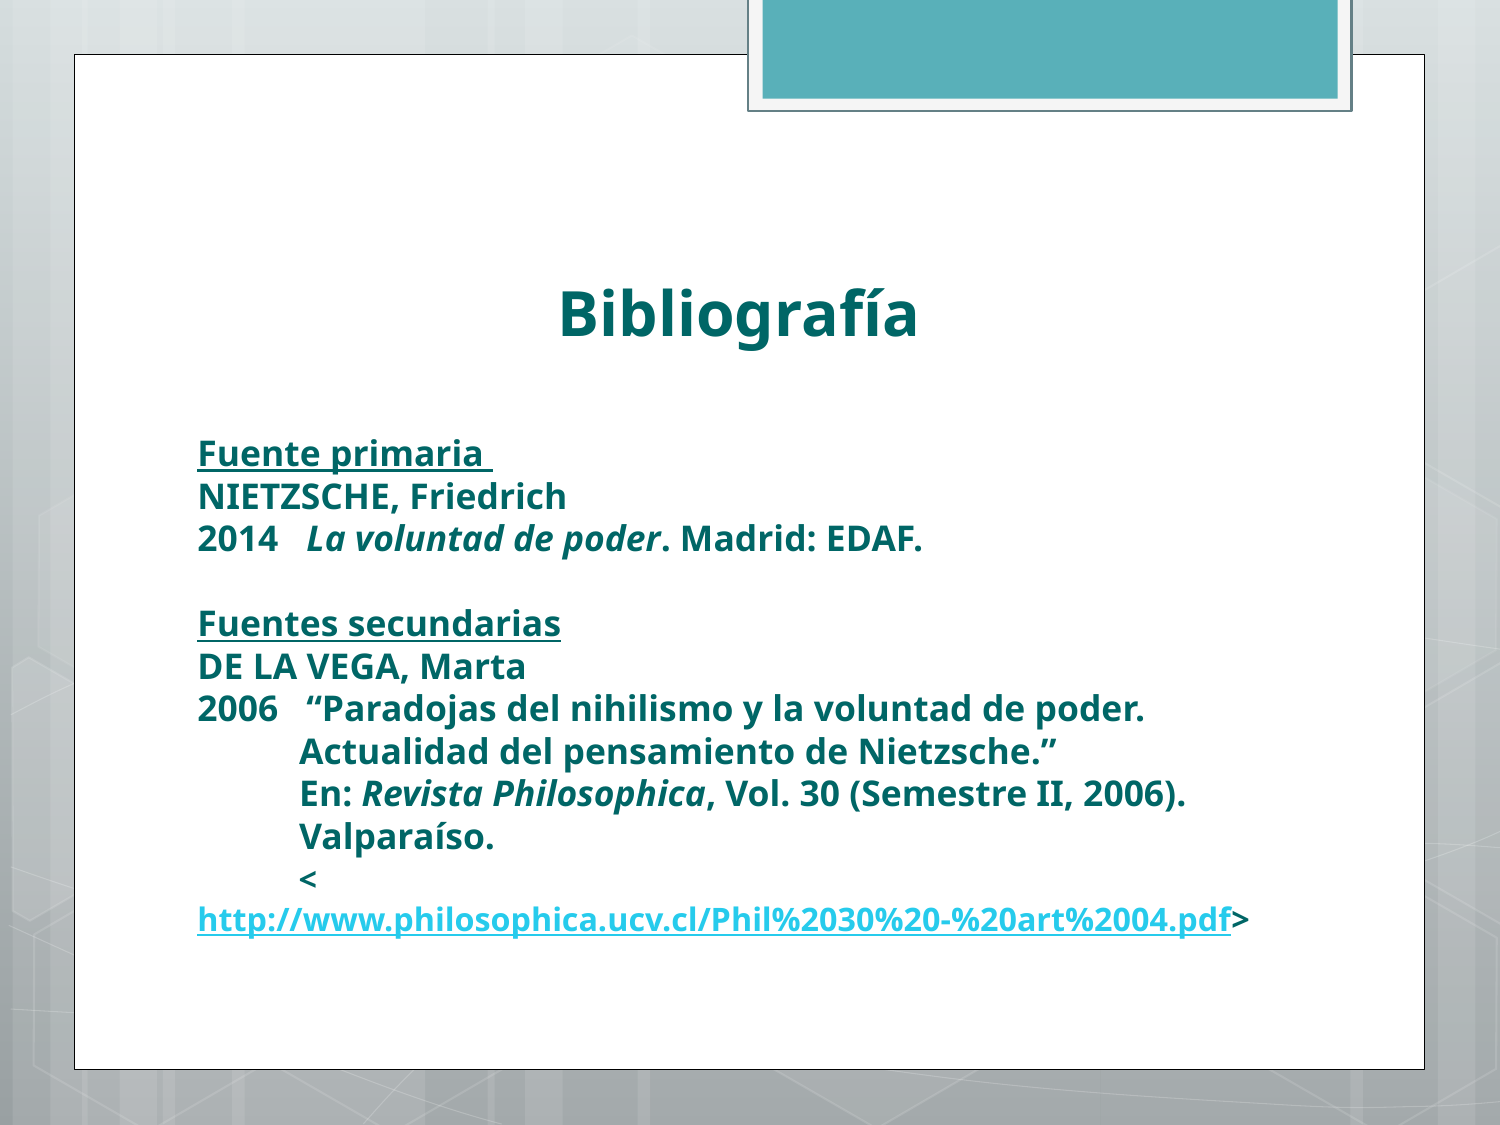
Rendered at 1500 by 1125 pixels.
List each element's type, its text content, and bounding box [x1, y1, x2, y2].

title Bibliografía [171, 168, 1324, 357]
list Fuente primaria NIETZSCHE, Friedrich 2014 La voluntad de poder. Madrid: EDAF. Fuentes secundarias DE LA VEGA, Marta 2006 “Paradojas del nihilismo y la voluntad de poder. Actualidad del pensamiento de Nietzsche.” En: Revista Philosophica, Vol. 30 (Semestre II, 2006). Valparaíso. <http://www.philosophica.ucv.cl/Phil%2030%20-%20art%2004.pdf> [171, 381, 1283, 957]
